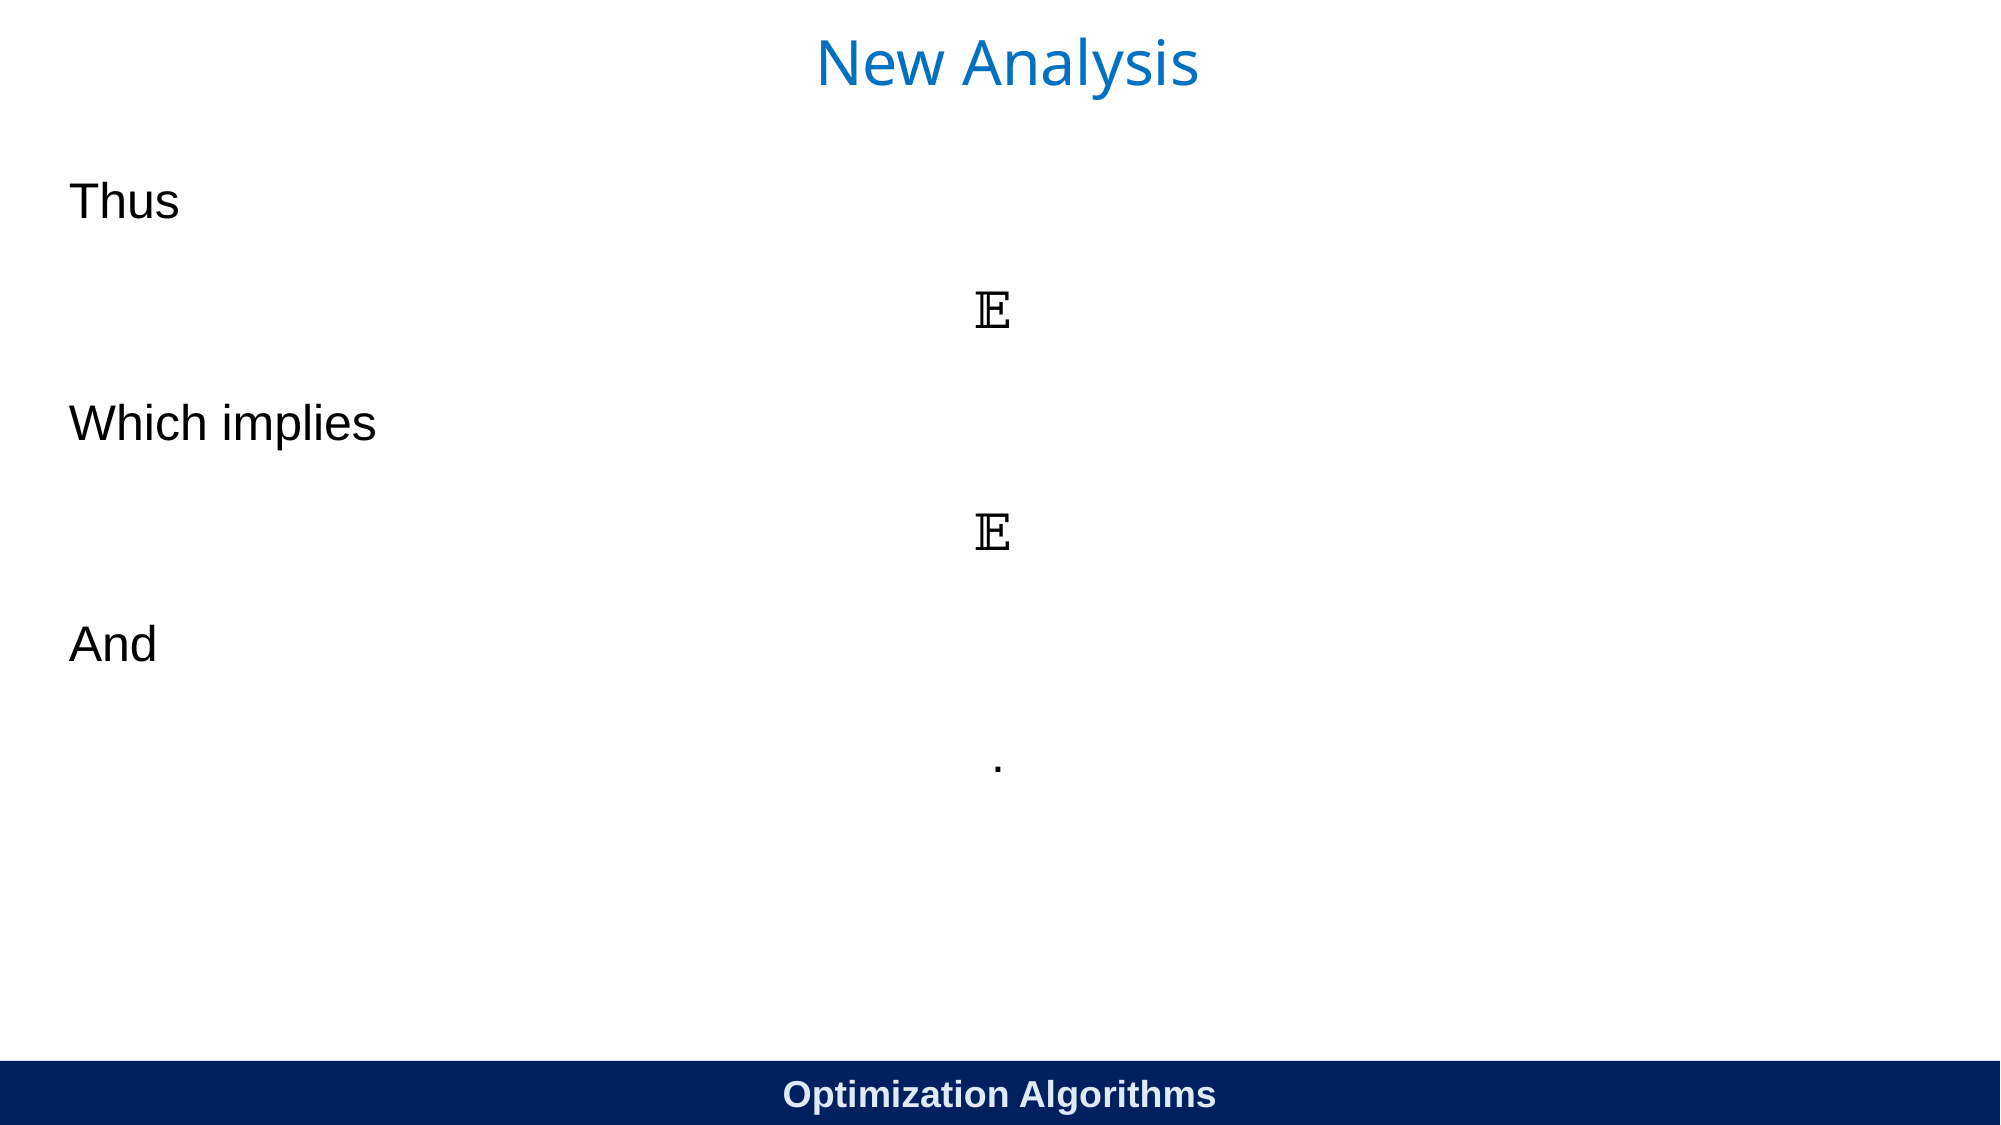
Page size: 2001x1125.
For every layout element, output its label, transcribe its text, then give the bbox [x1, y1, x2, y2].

slide_number 12 [1412, 1042, 1863, 1103]
title New Analysis [137, 0, 1863, 131]
text_box Optimization Algorithms [0, 1060, 2000, 1125]
